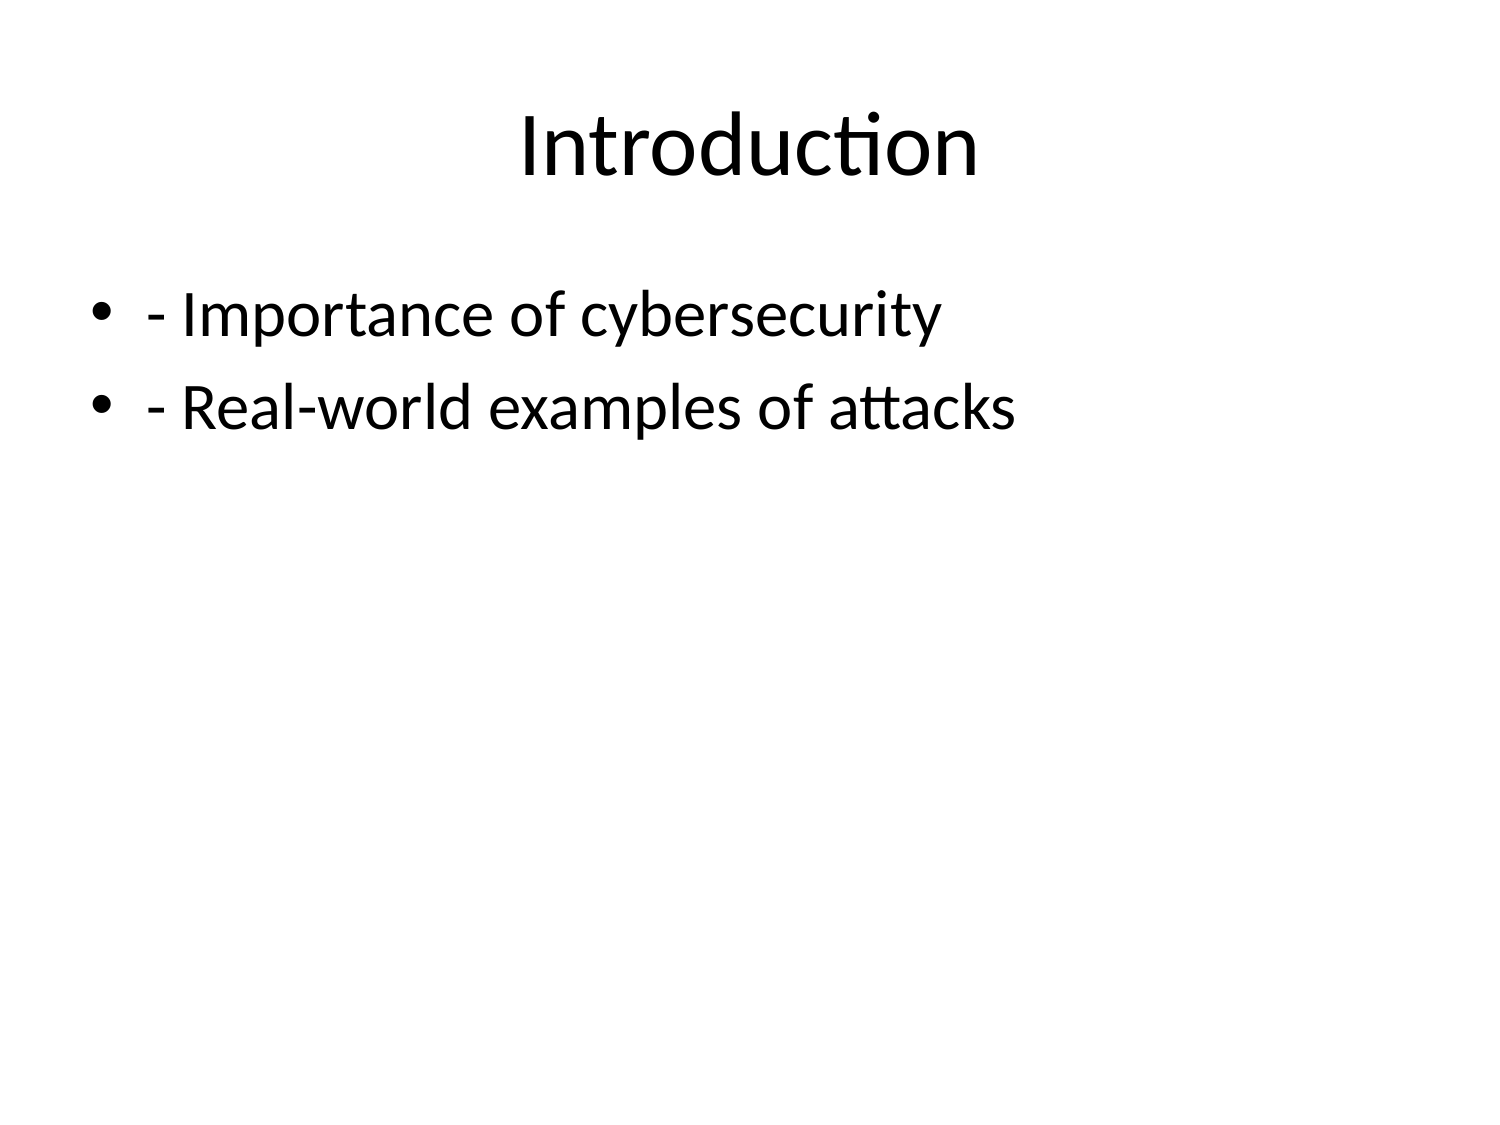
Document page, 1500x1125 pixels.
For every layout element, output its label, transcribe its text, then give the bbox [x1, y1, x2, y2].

list - Importance of cybersecurity - Real-world examples of attacks [75, 262, 1425, 1005]
title Introduction [75, 45, 1425, 233]
